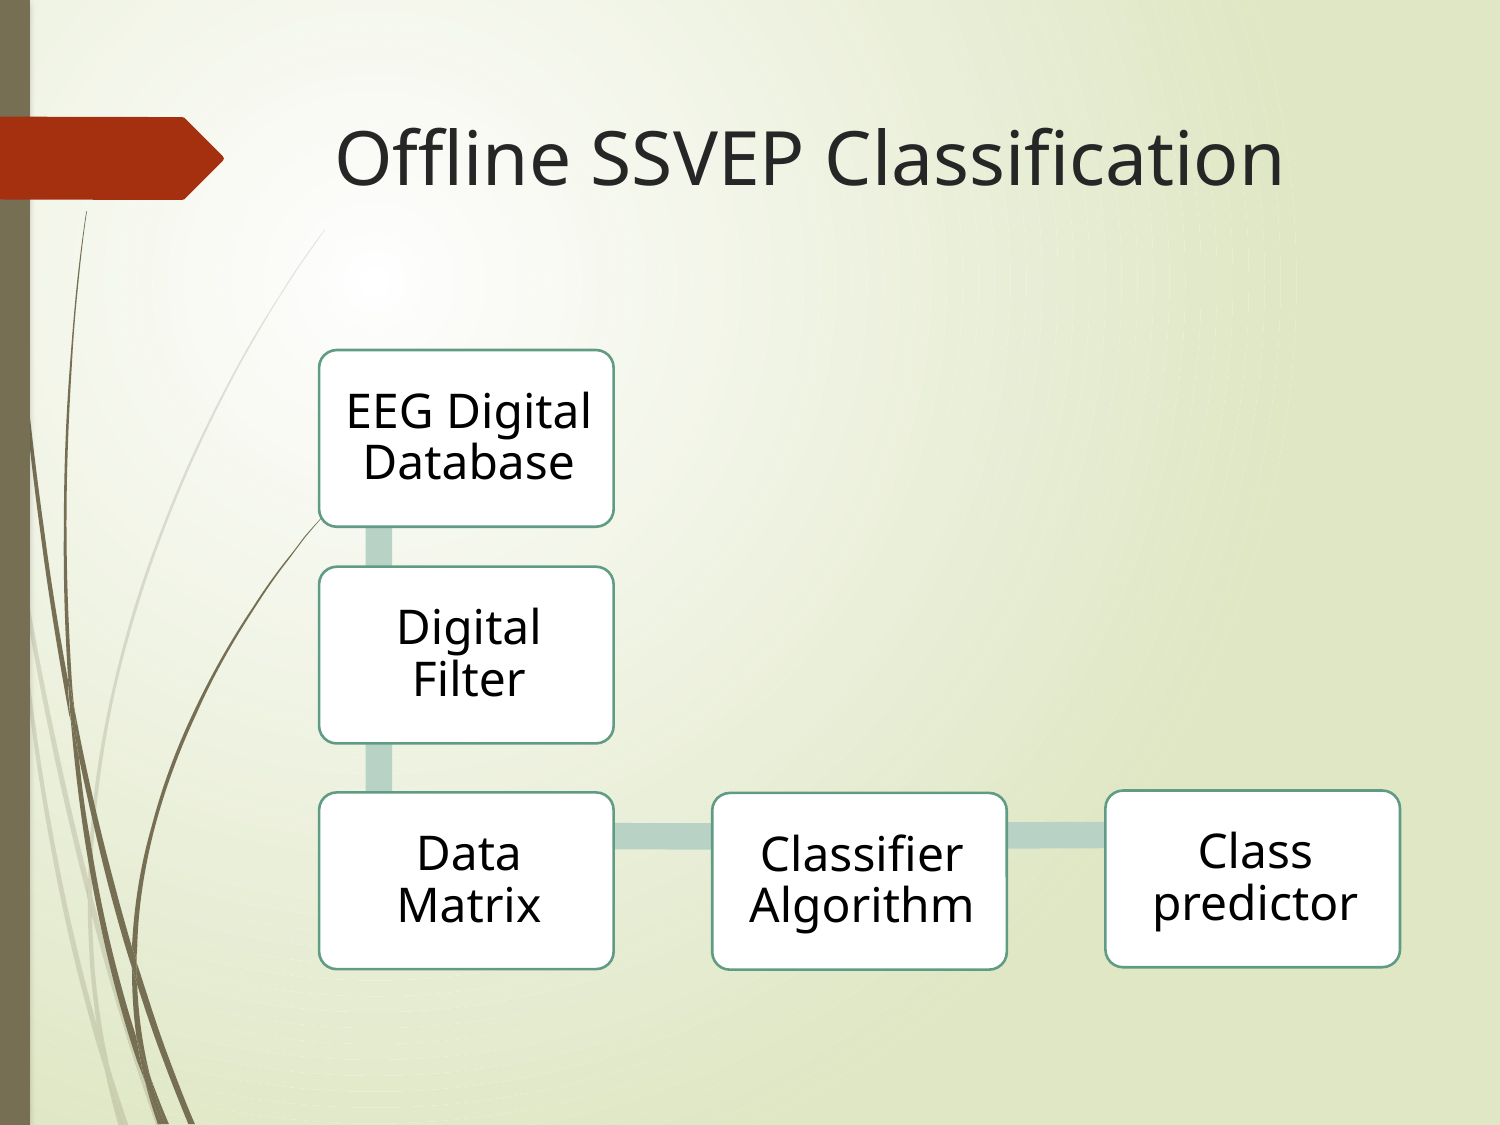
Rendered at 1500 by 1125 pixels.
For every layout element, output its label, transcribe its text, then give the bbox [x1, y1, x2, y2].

title Offline SSVEP Classification [319, 102, 1400, 313]
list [318, 349, 1401, 970]
